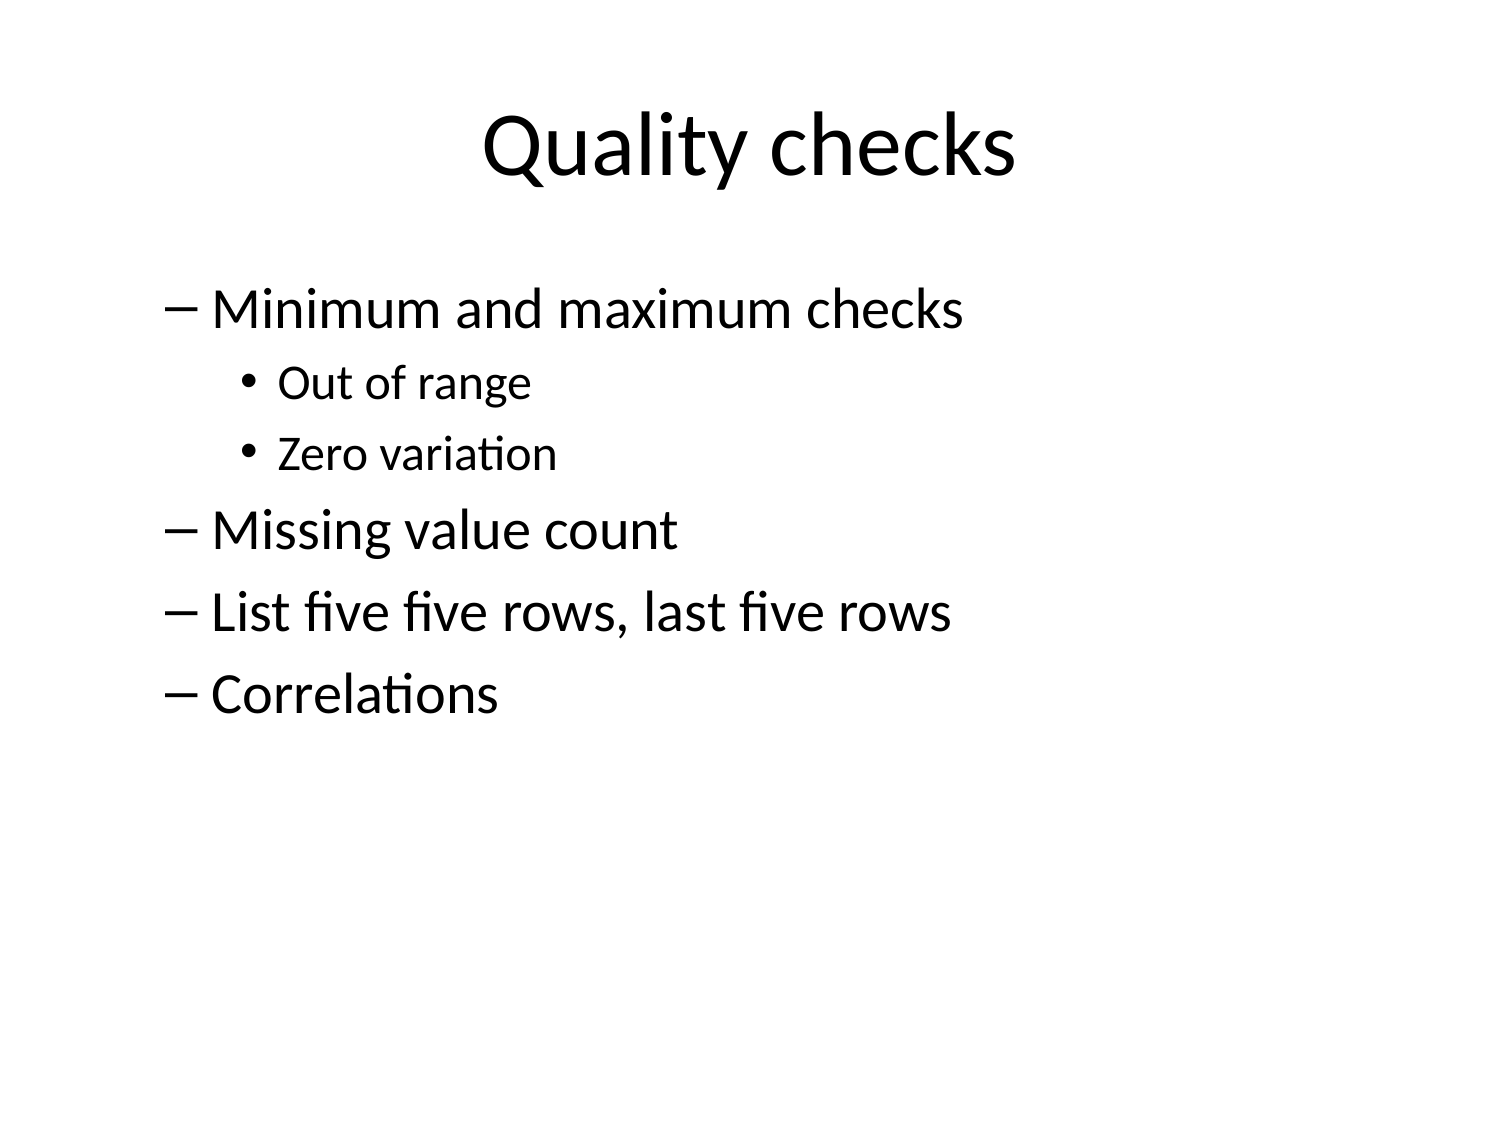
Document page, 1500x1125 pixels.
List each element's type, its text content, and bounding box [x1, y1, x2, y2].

title Quality checks [75, 45, 1425, 233]
list Minimum and maximum checks Out of range Zero variation Missing value count List five five rows, last five rows Correlations [75, 262, 1425, 1005]
